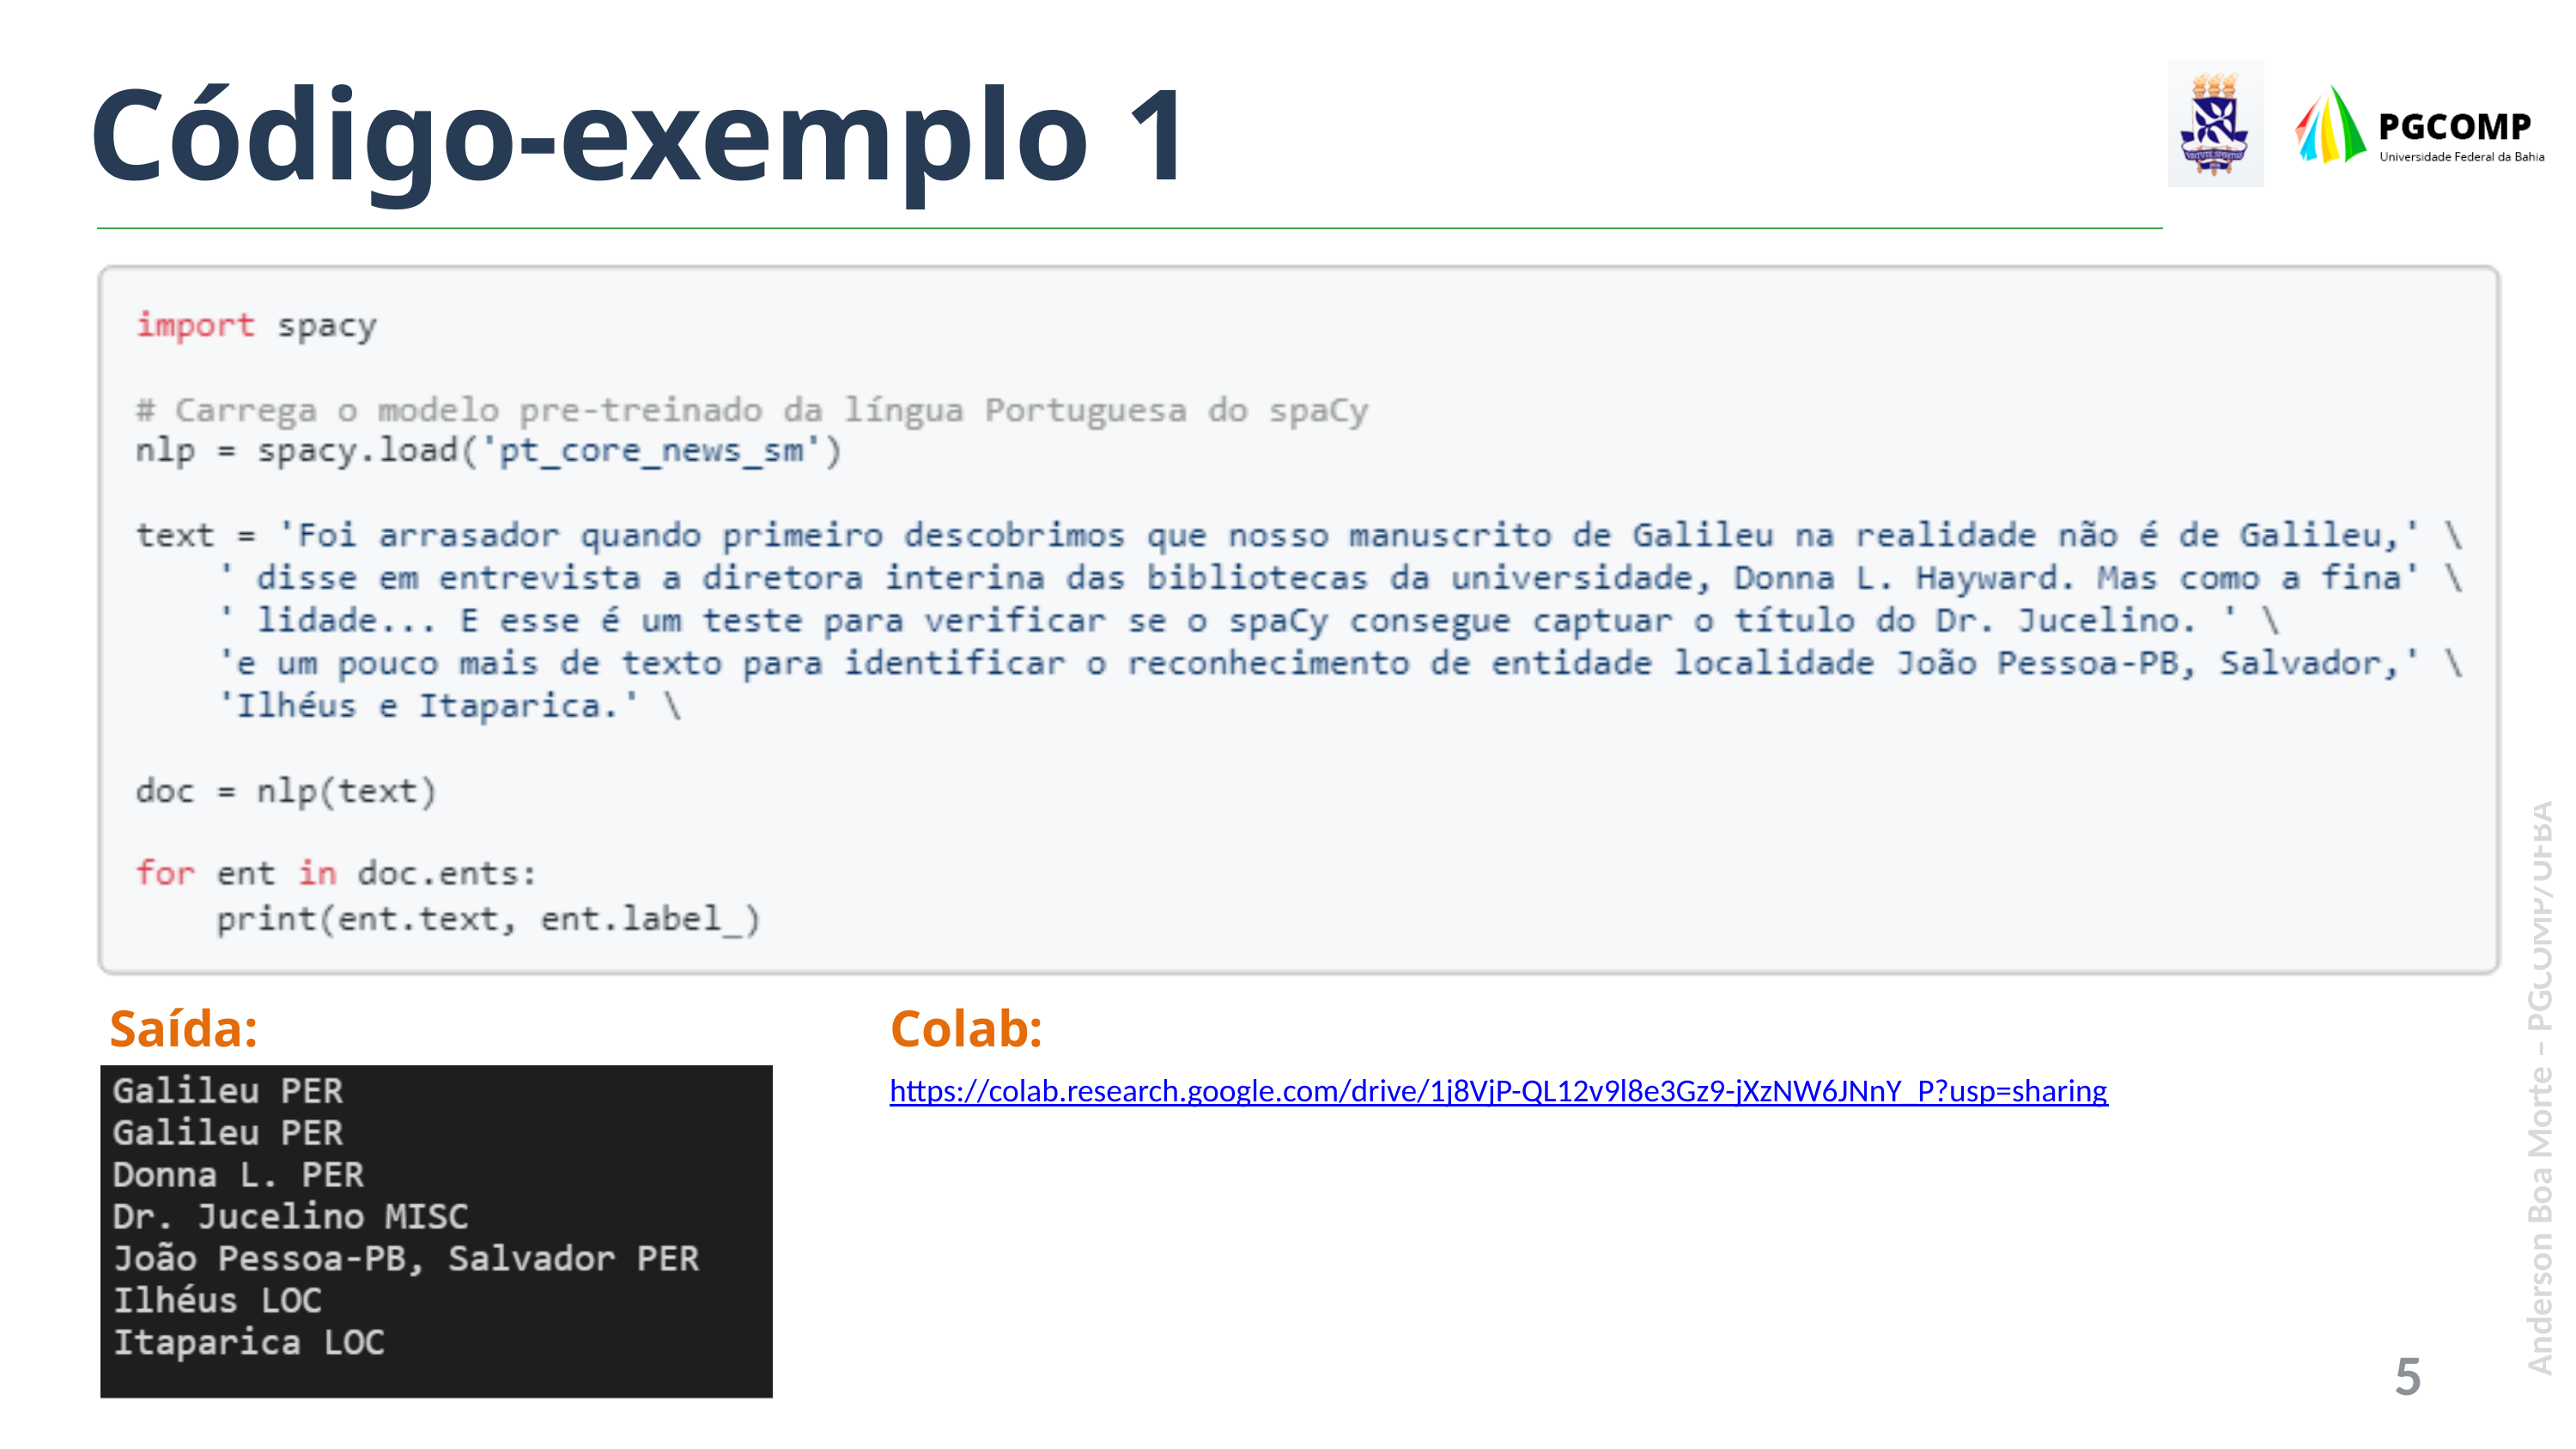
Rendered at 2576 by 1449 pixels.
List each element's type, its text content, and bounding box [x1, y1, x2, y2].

picture [100, 1065, 774, 1405]
text_box https://colab.research.google.com/drive/1j8VjP-QL12v9l8e3Gz9-jXzNW6JNnY_P?usp=sharing [877, 1063, 2169, 1115]
text_box Código-exemplo 1 [74, 48, 2115, 209]
slide_number 5 [2136, 1346, 2437, 1398]
picture [2167, 60, 2264, 187]
text_box Saída: [96, 1000, 773, 1064]
text_box Colab: [877, 1000, 1553, 1064]
picture [73, 239, 2534, 991]
picture [2286, 76, 2554, 171]
